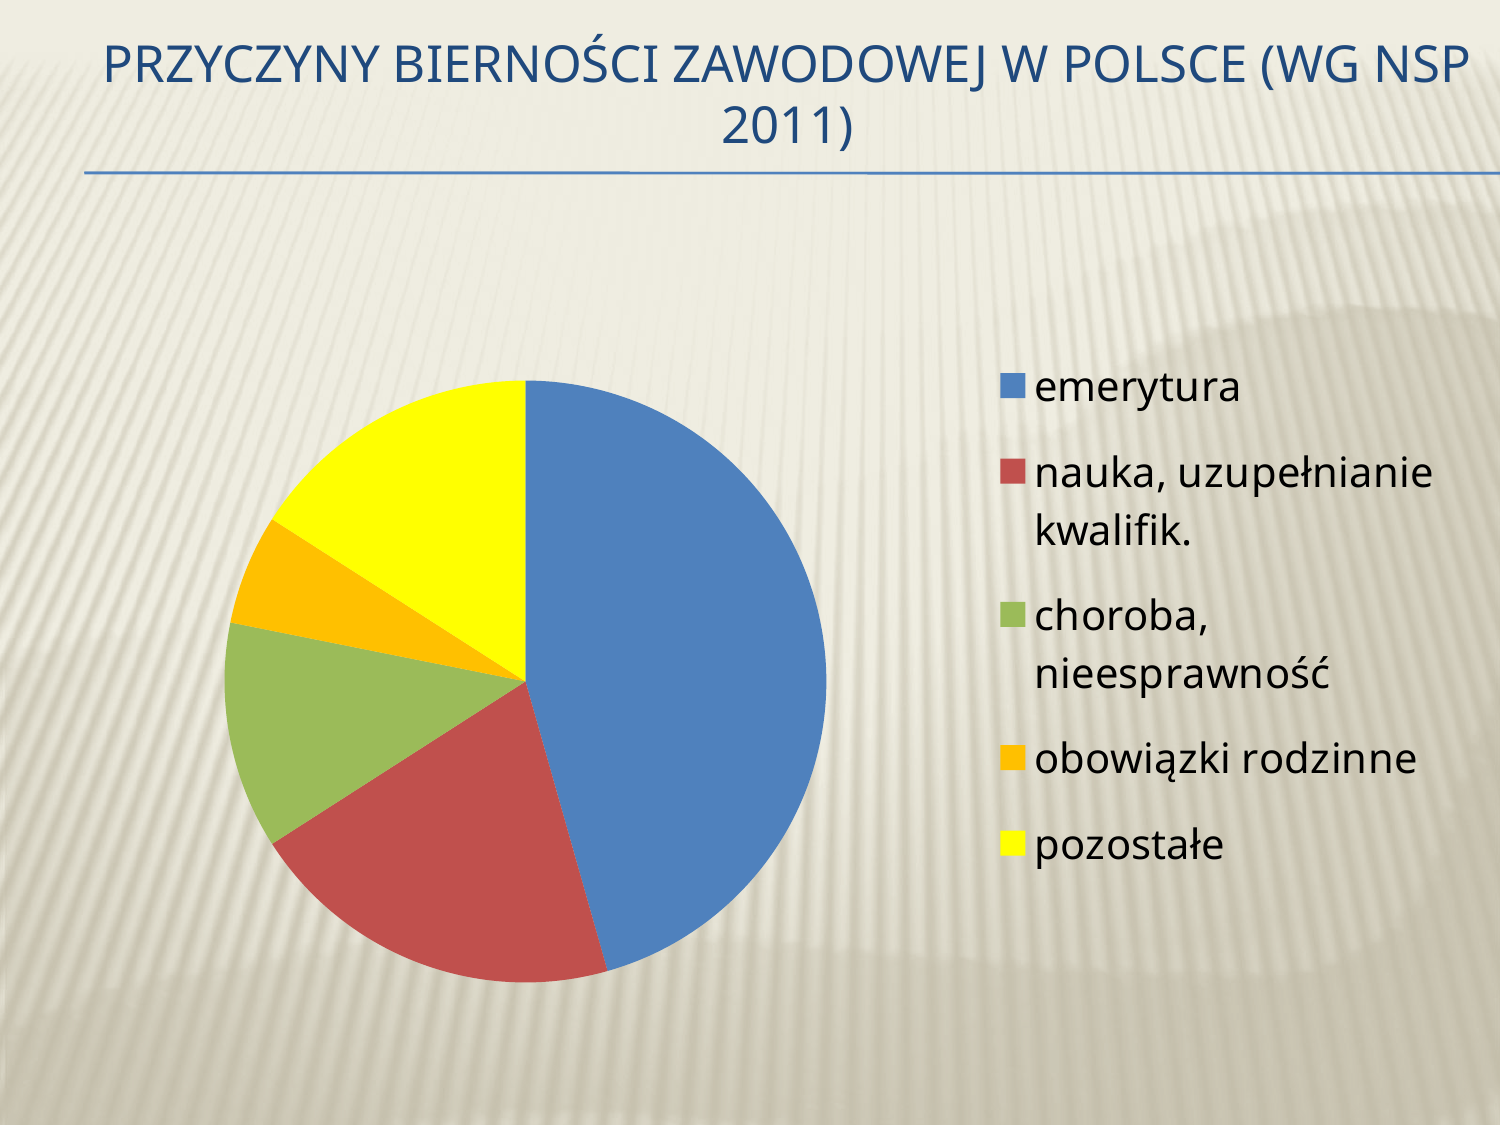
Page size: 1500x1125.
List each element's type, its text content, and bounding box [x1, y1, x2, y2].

title Przyczyny bierności zawodowej w Polsce (wg NSP 2011) [75, 23, 1500, 161]
chart [49, 254, 1476, 998]
